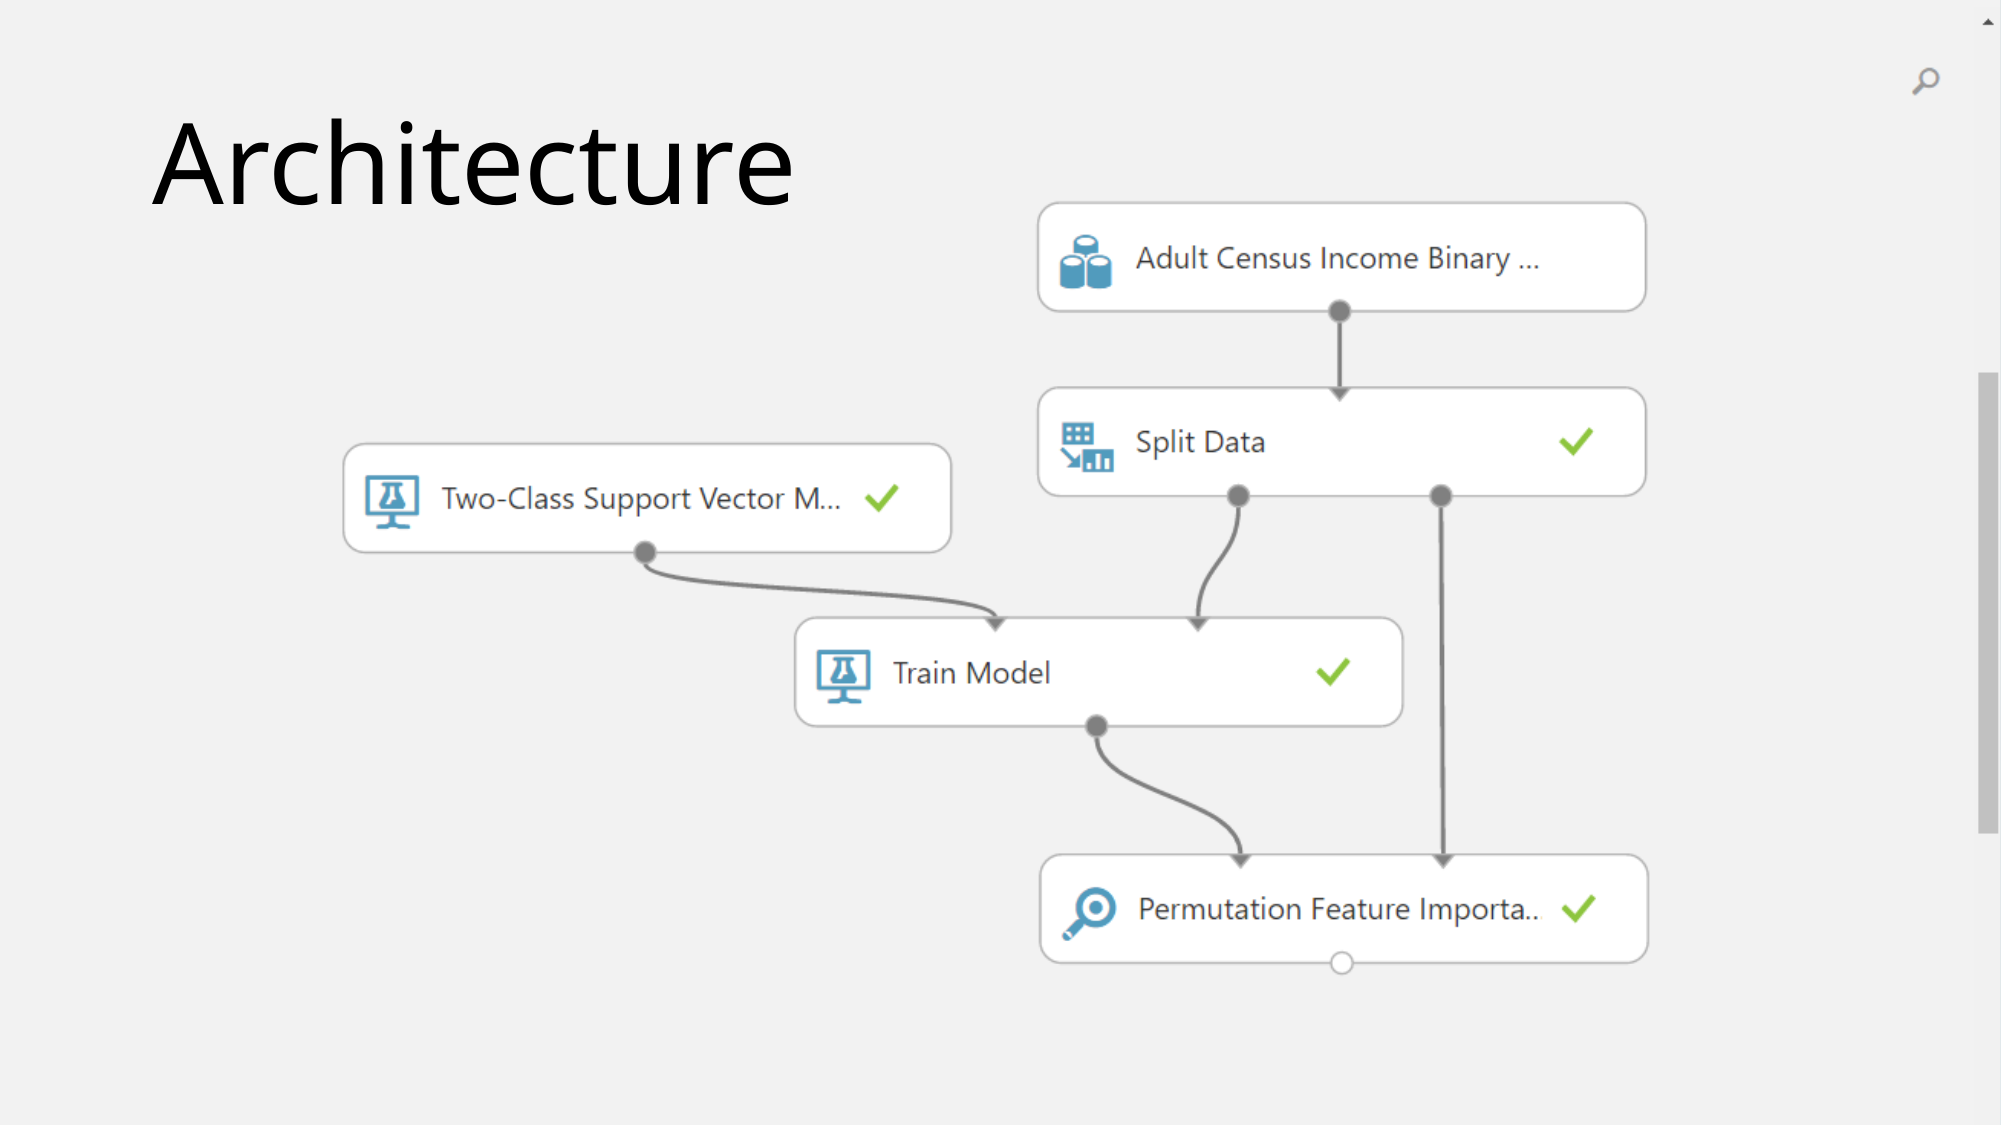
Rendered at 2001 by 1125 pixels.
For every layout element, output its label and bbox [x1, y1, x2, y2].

list [0, 0, 2000, 1125]
